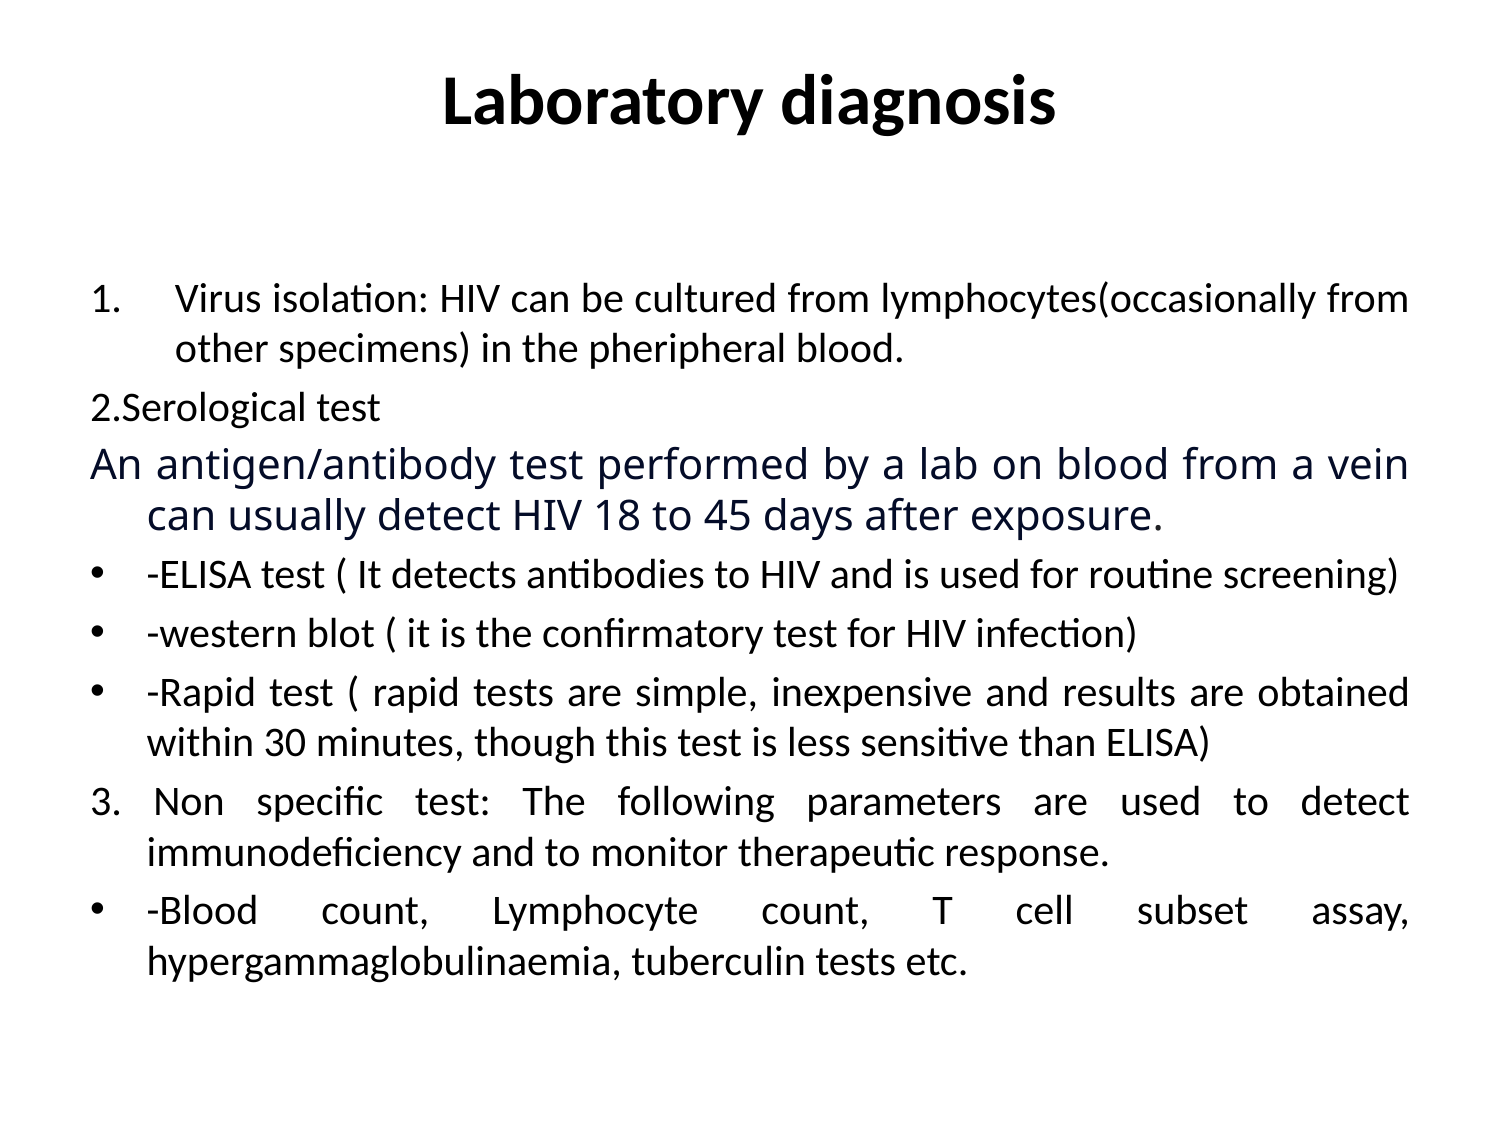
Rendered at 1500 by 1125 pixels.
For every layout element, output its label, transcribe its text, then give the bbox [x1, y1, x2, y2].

title Laboratory diagnosis [75, 45, 1425, 233]
list Virus isolation: HIV can be cultured from lymphocytes(occasionally from other specimens) in the pheripheral blood. 2.Serological test An antigen/antibody test performed by a lab on blood from a vein can usually detect HIV 18 to 45 days after exposure. -ELISA test ( It detects antibodies to HIV and is used for routine screening) -western blot ( it is the confirmatory test for HIV infection) -Rapid test ( rapid tests are simple, inexpensive and results are obtained within 30 minutes, though this test is less sensitive than ELISA) 3. Non specific test: The following parameters are used to detect immunodeficiency and to monitor therapeutic response. -Blood count, Lymphocyte count, T cell subset assay, hypergammaglobulinaemia, tuberculin tests etc. [75, 262, 1425, 1005]
